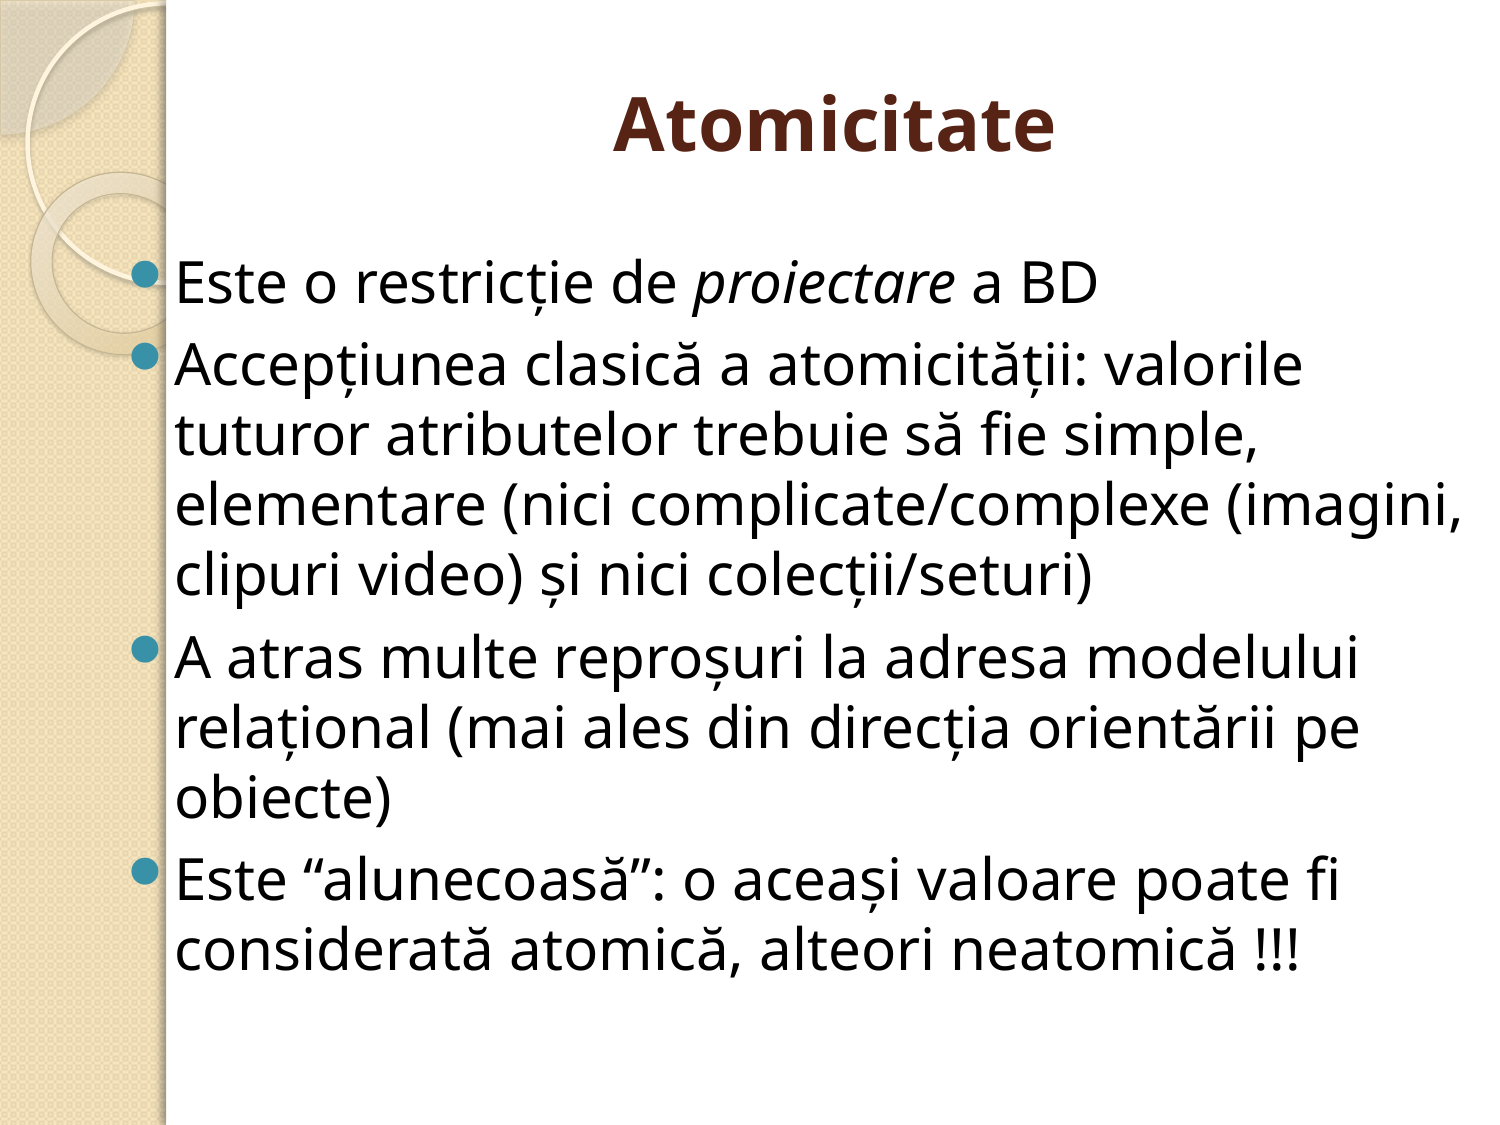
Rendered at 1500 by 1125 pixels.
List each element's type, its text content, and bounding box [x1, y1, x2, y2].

title Atomicitate [471, 27, 1200, 215]
list Este o restricţie de proiectare a BD Accepţiunea clasică a atomicităţii: valorile tuturor atributelor trebuie să fie simple, elementare (nici complicate/complexe (imagini, clipuri video) şi nici colecţii/seturi) A atras multe reproşuri la adresa modelului relaţional (mai ales din direcţia orientării pe obiecte) Este “alunecoasă”: o aceaşi valoare poate fi considerată atomică, alteori neatomică !!! [98, 237, 1500, 1090]
